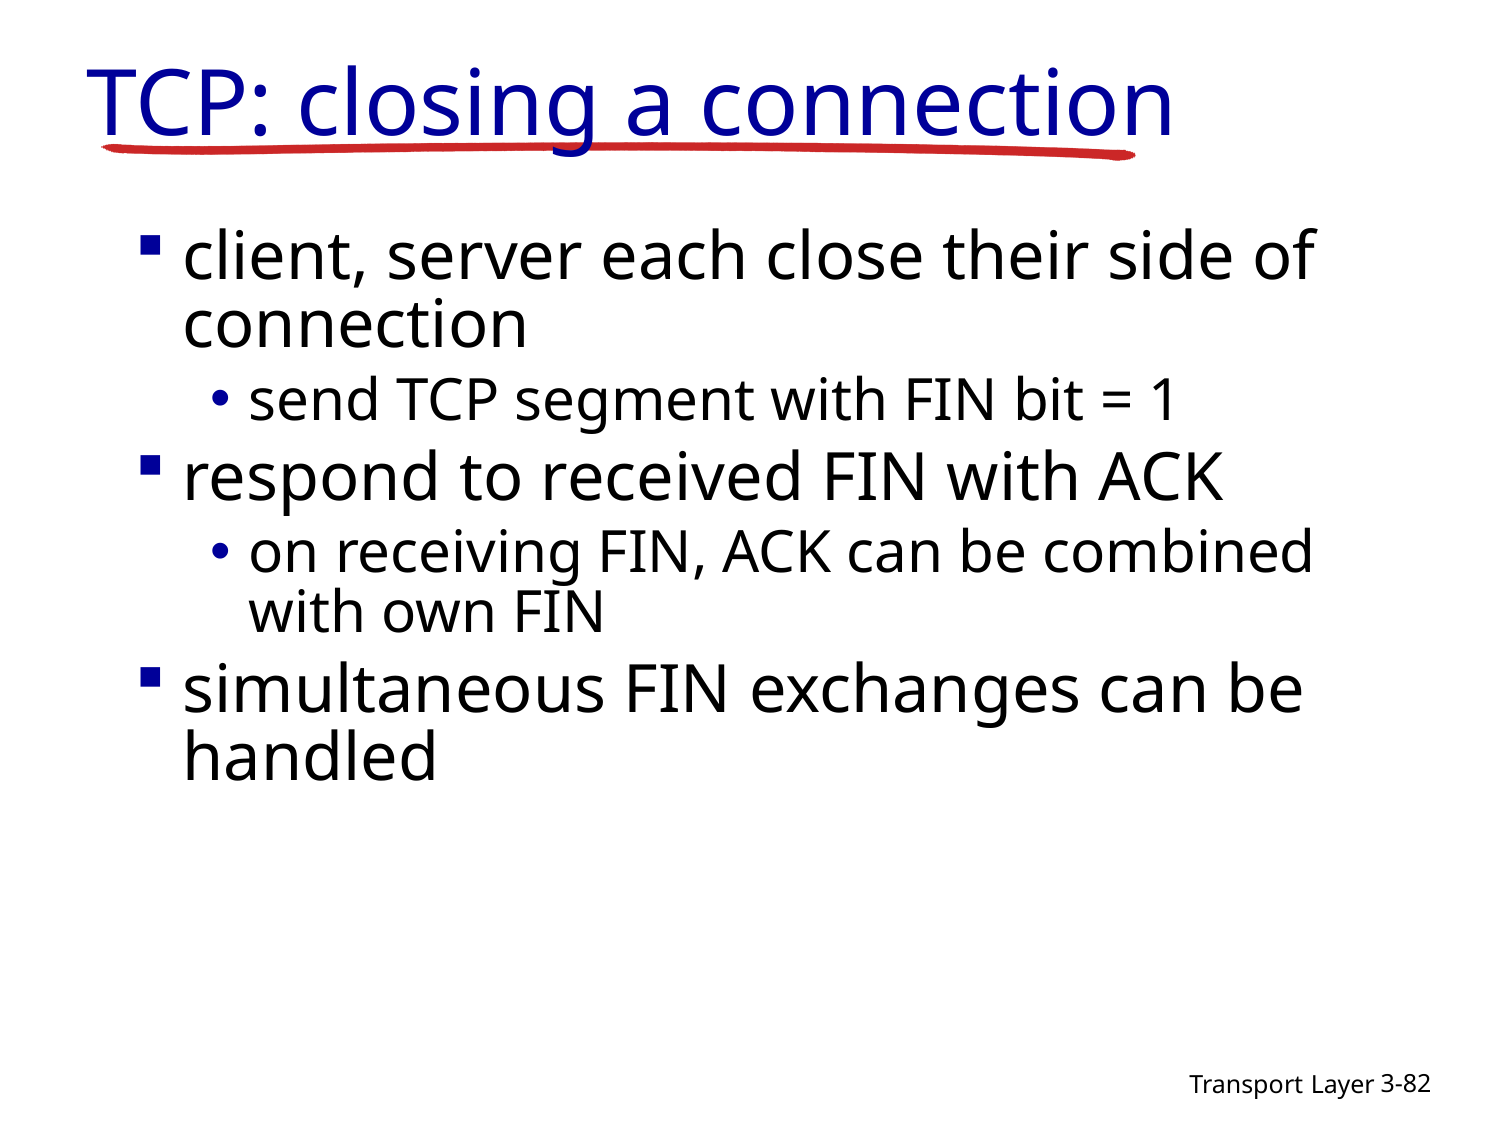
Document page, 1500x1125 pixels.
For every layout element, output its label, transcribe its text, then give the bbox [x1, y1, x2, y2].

slide_number 3-82 [1365, 1060, 1477, 1106]
list client, server each close their side of connection send TCP segment with FIN bit = 1 respond to received FIN with ACK on receiving FIN, ACK can be combined with own FIN simultaneous FIN exchanges can be handled [120, 217, 1382, 981]
picture [97, 137, 1148, 167]
title TCP: closing a connection [71, 39, 1347, 159]
footer Transport Layer [914, 1057, 1390, 1105]
